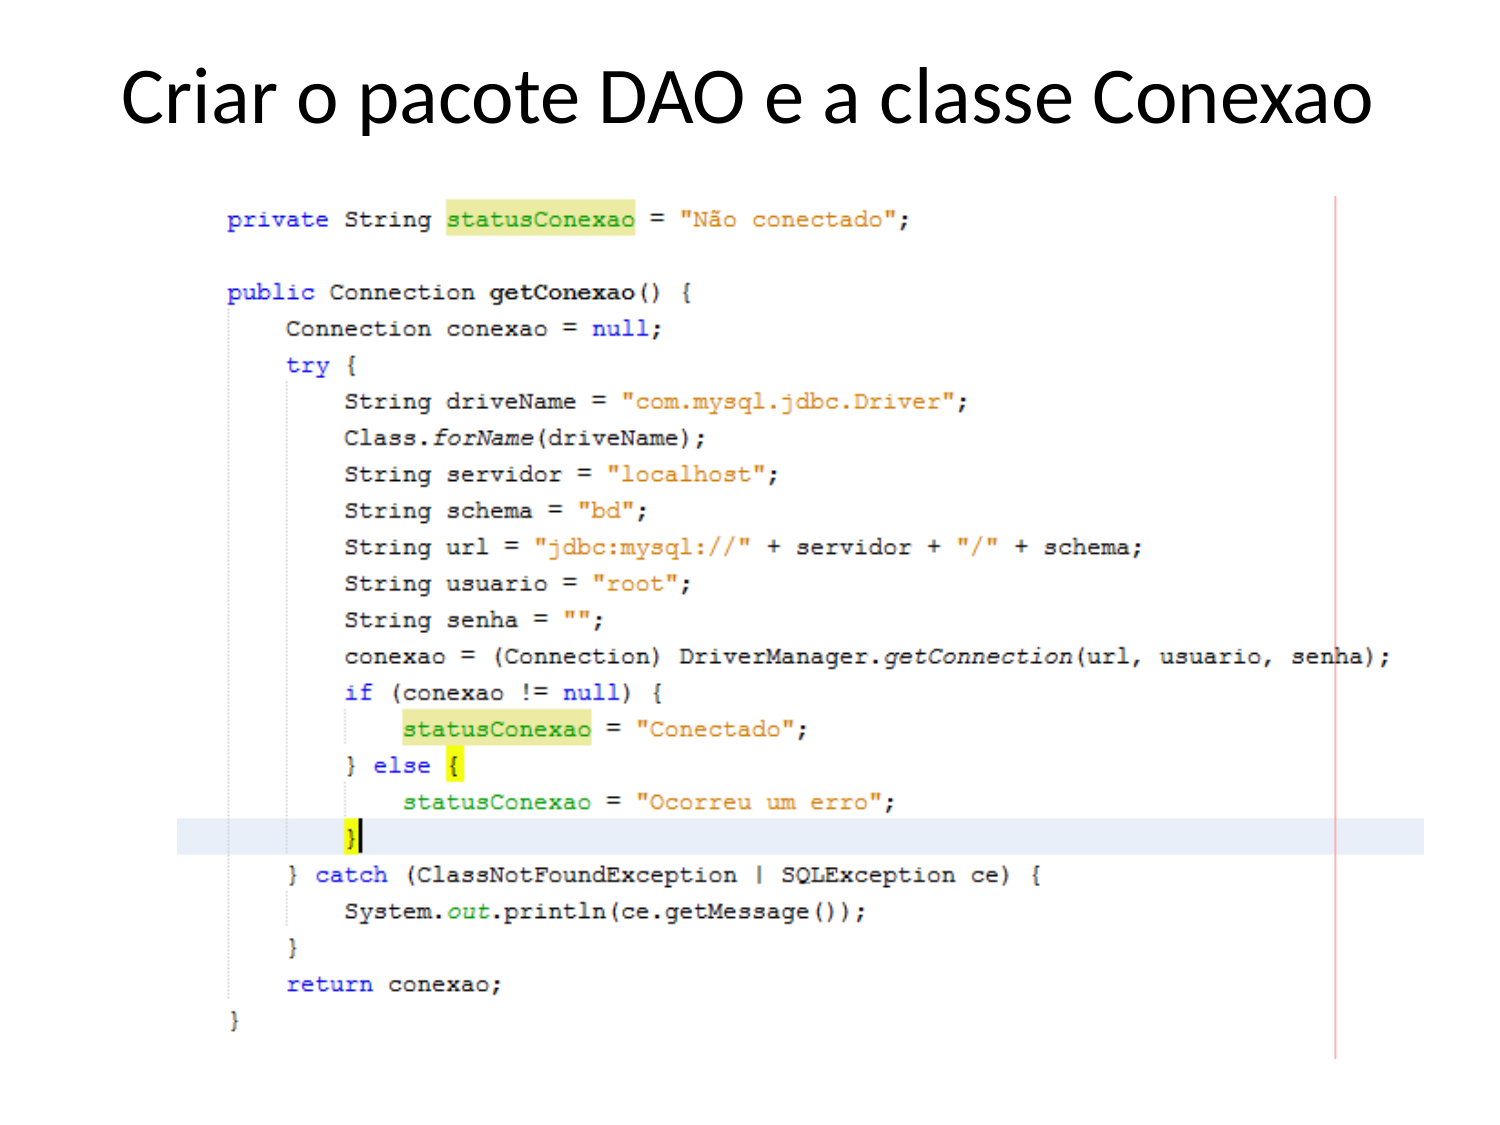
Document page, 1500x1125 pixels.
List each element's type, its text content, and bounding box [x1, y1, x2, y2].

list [176, 196, 1424, 1060]
title Criar o pacote DAO e a classe Conexao [73, 0, 1424, 185]
